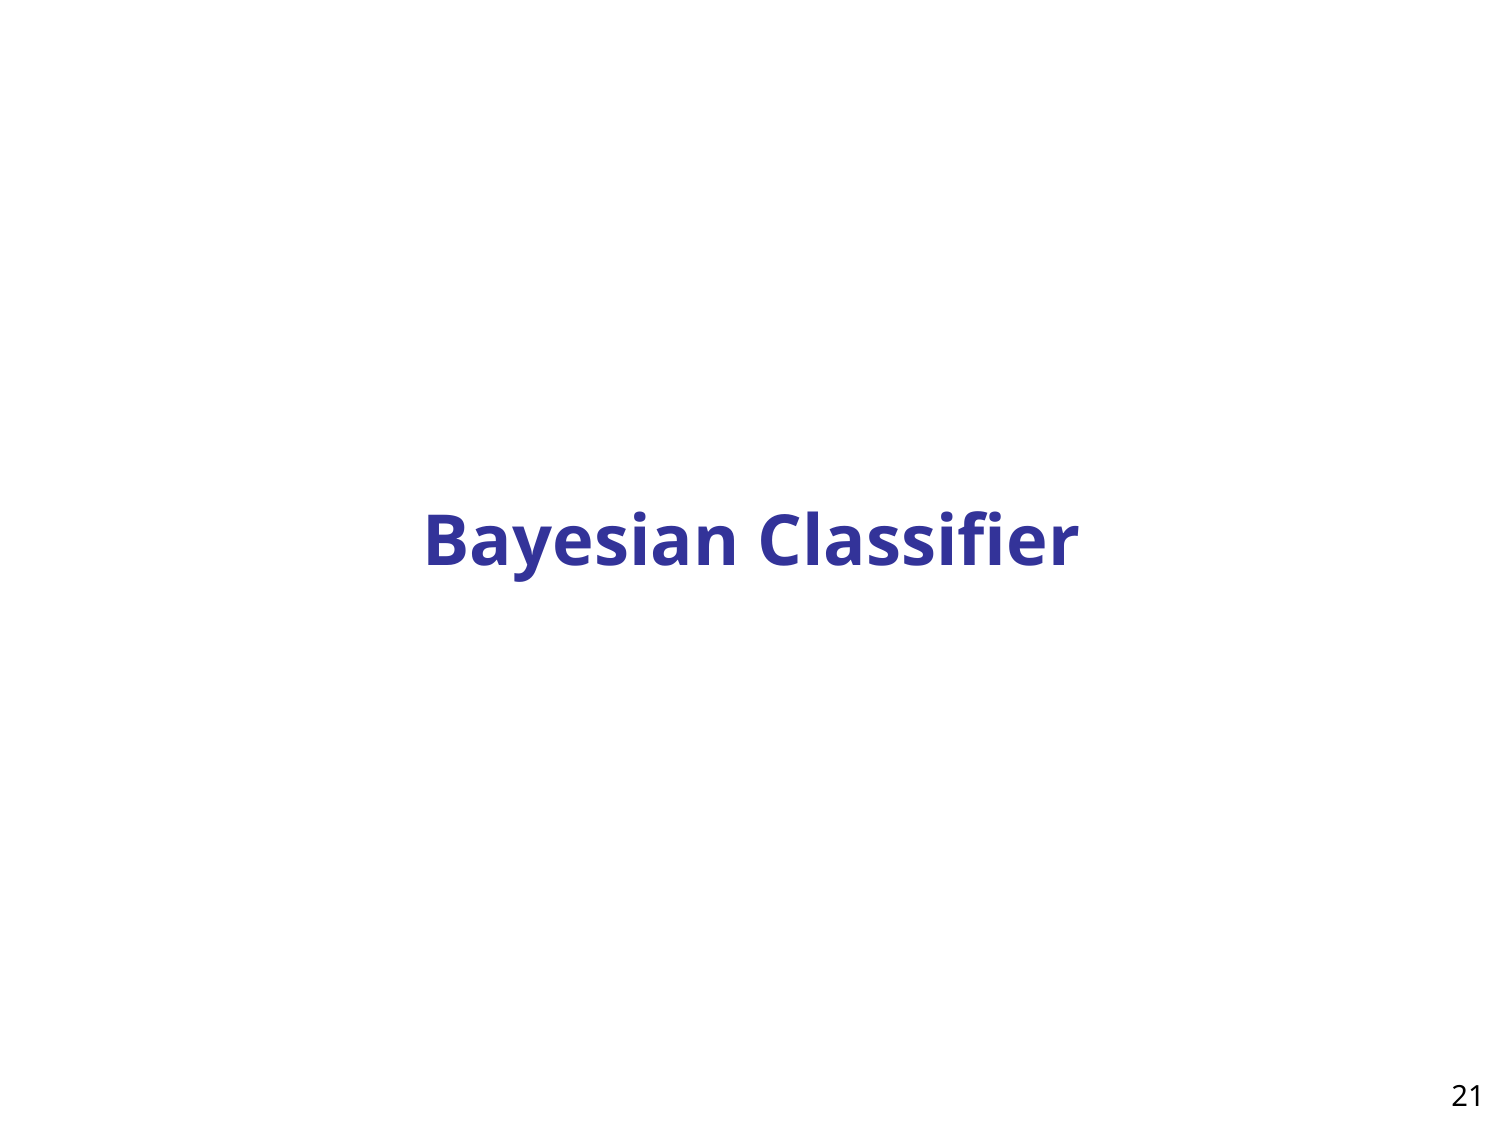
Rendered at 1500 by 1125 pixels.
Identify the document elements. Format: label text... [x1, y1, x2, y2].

slide_number 21 [1187, 1049, 1500, 1125]
title Bayesian Classifier [62, 487, 1442, 588]
